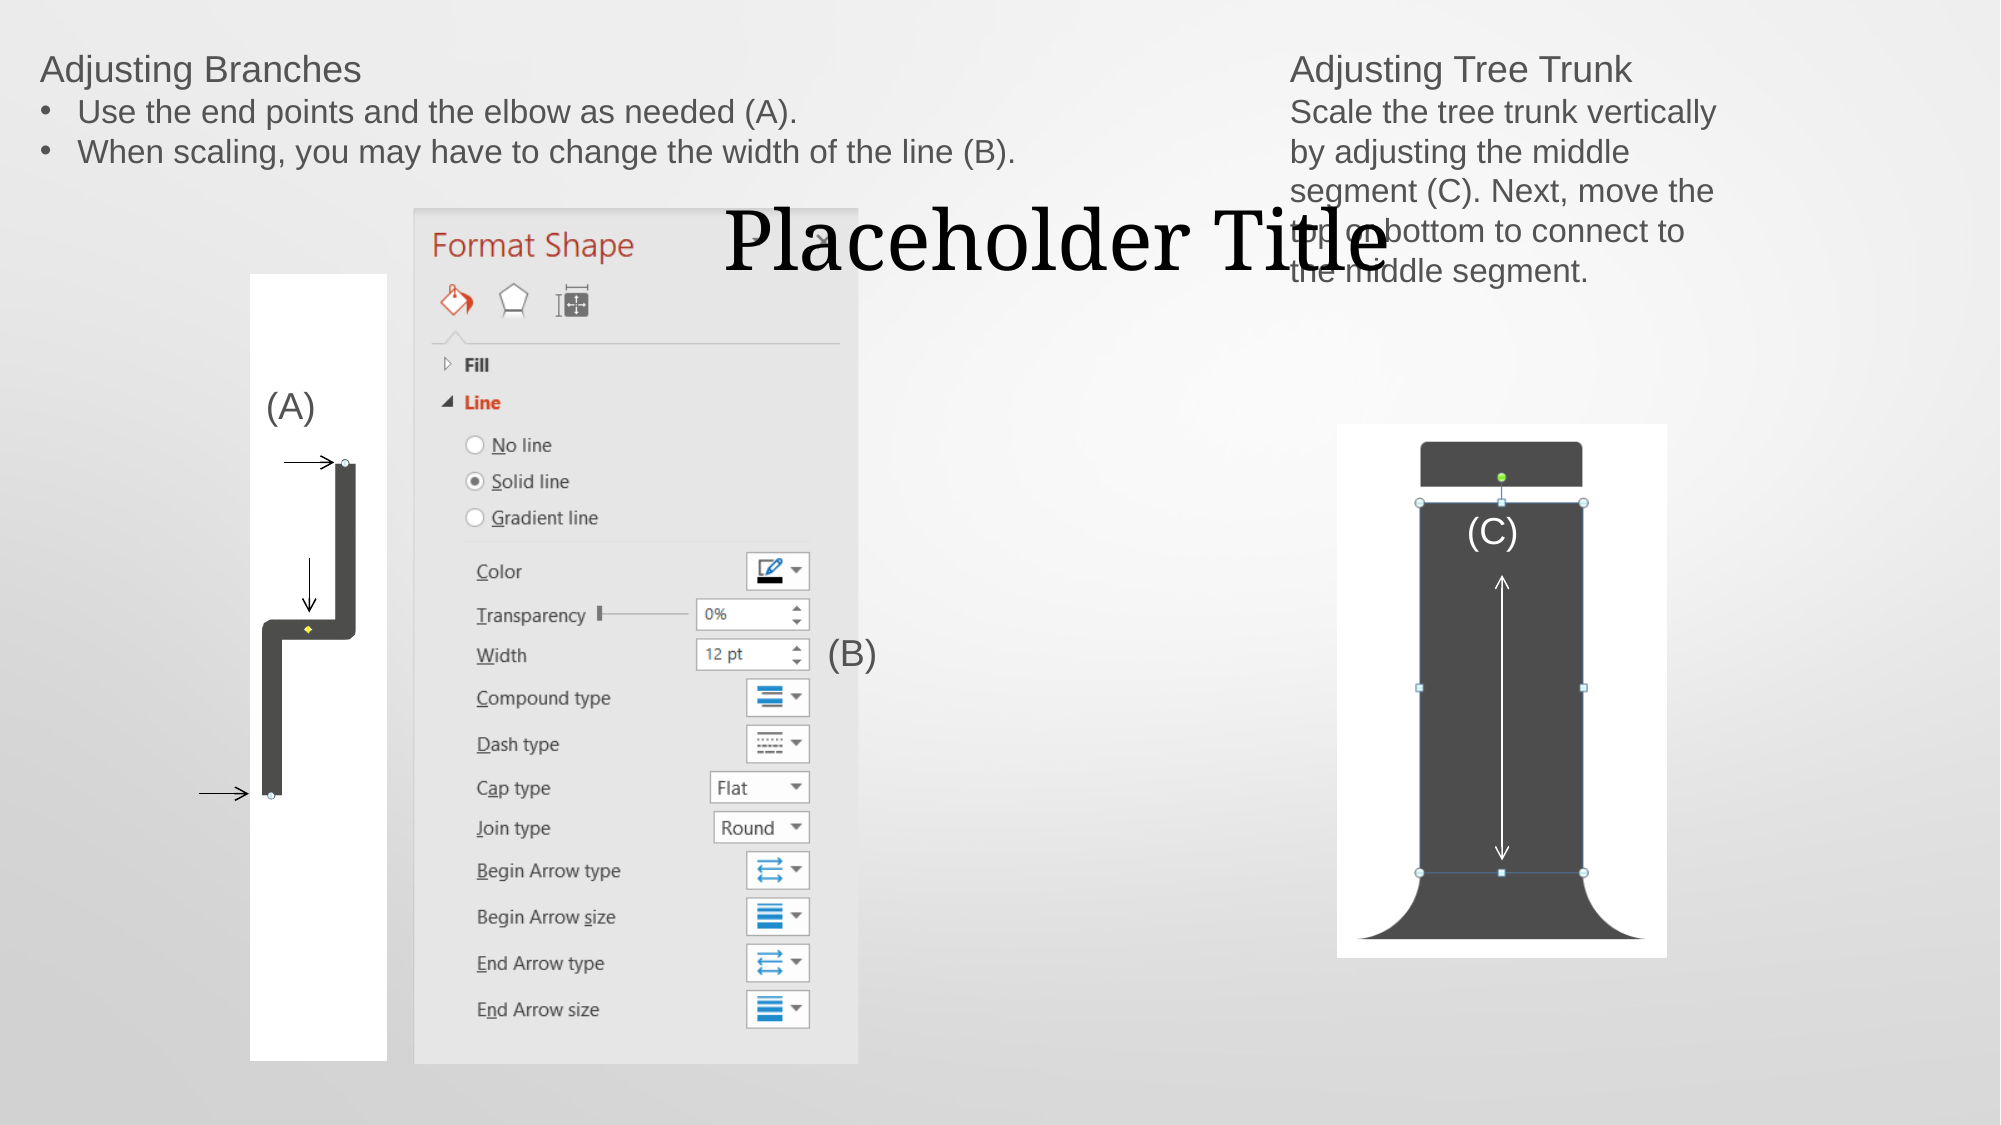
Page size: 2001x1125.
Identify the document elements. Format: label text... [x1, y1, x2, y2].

picture [1337, 424, 1667, 958]
picture [413, 208, 859, 1064]
text_box (B) [859, 621, 913, 682]
title Placeholder Title [214, 75, 1900, 400]
text_box Adjusting Branches Use the end points and the elbow as needed (A). When scaling, you may have to change the width of the line (B). [24, 37, 1038, 177]
text_box Adjusting Tree Trunk Scale the tree trunk vertically by adjusting the middle segment (C). Next, move the top or bottom to connect to the middle segment. [1274, 37, 1738, 75]
picture [250, 274, 387, 1061]
